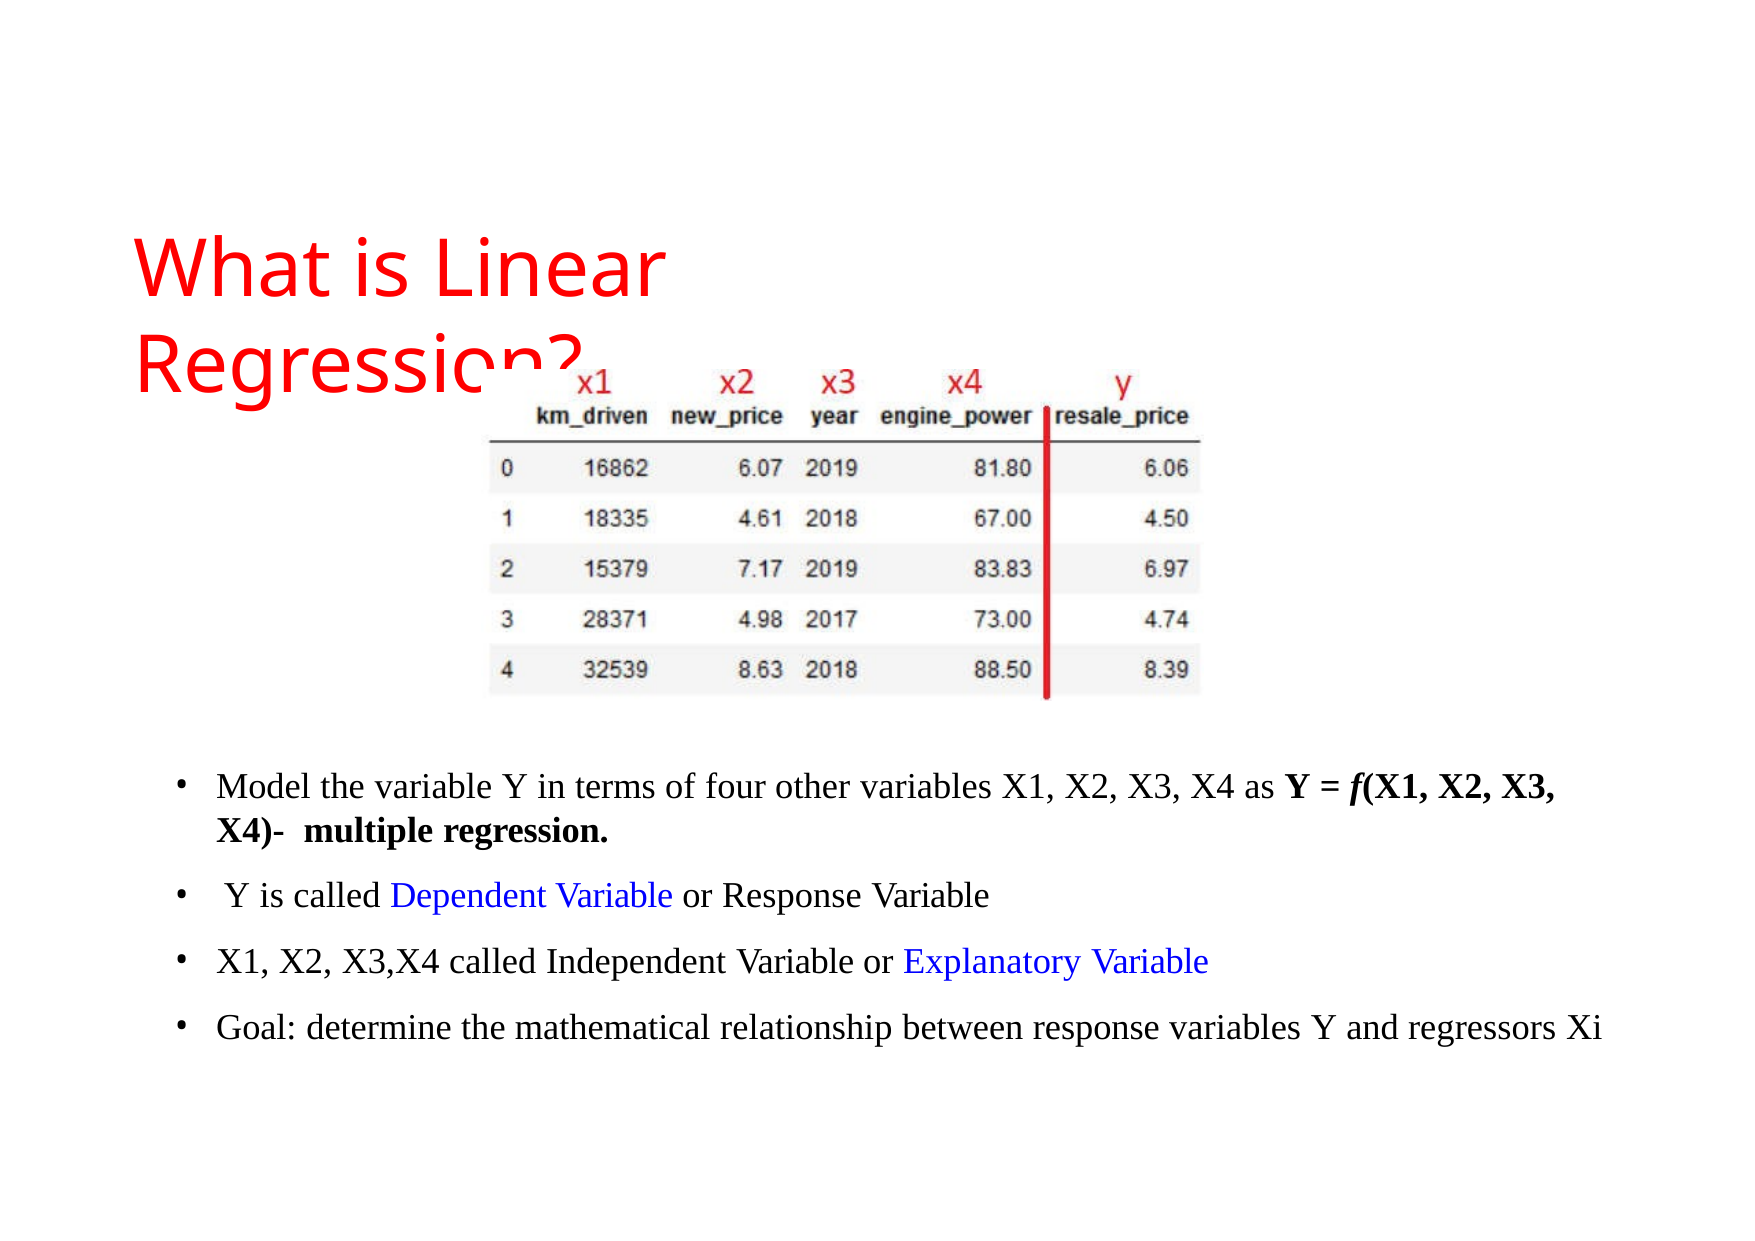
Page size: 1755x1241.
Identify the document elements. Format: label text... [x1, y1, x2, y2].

text_box Model the variable Y in terms of four other variables X1, X2, X3, X4 as Y = f(X1, X2, X3, X4)- multiple regression. Y is called Dependent Variable or Response Variable X1, X2, X3,X4 called Independent Variable or Explanatory Variable Goal: determine the mathematical relationship between response variables Y and regressors Xi [173, 759, 1627, 1047]
picture [481, 368, 1204, 701]
title What is Linear Regression? [131, 214, 1001, 424]
